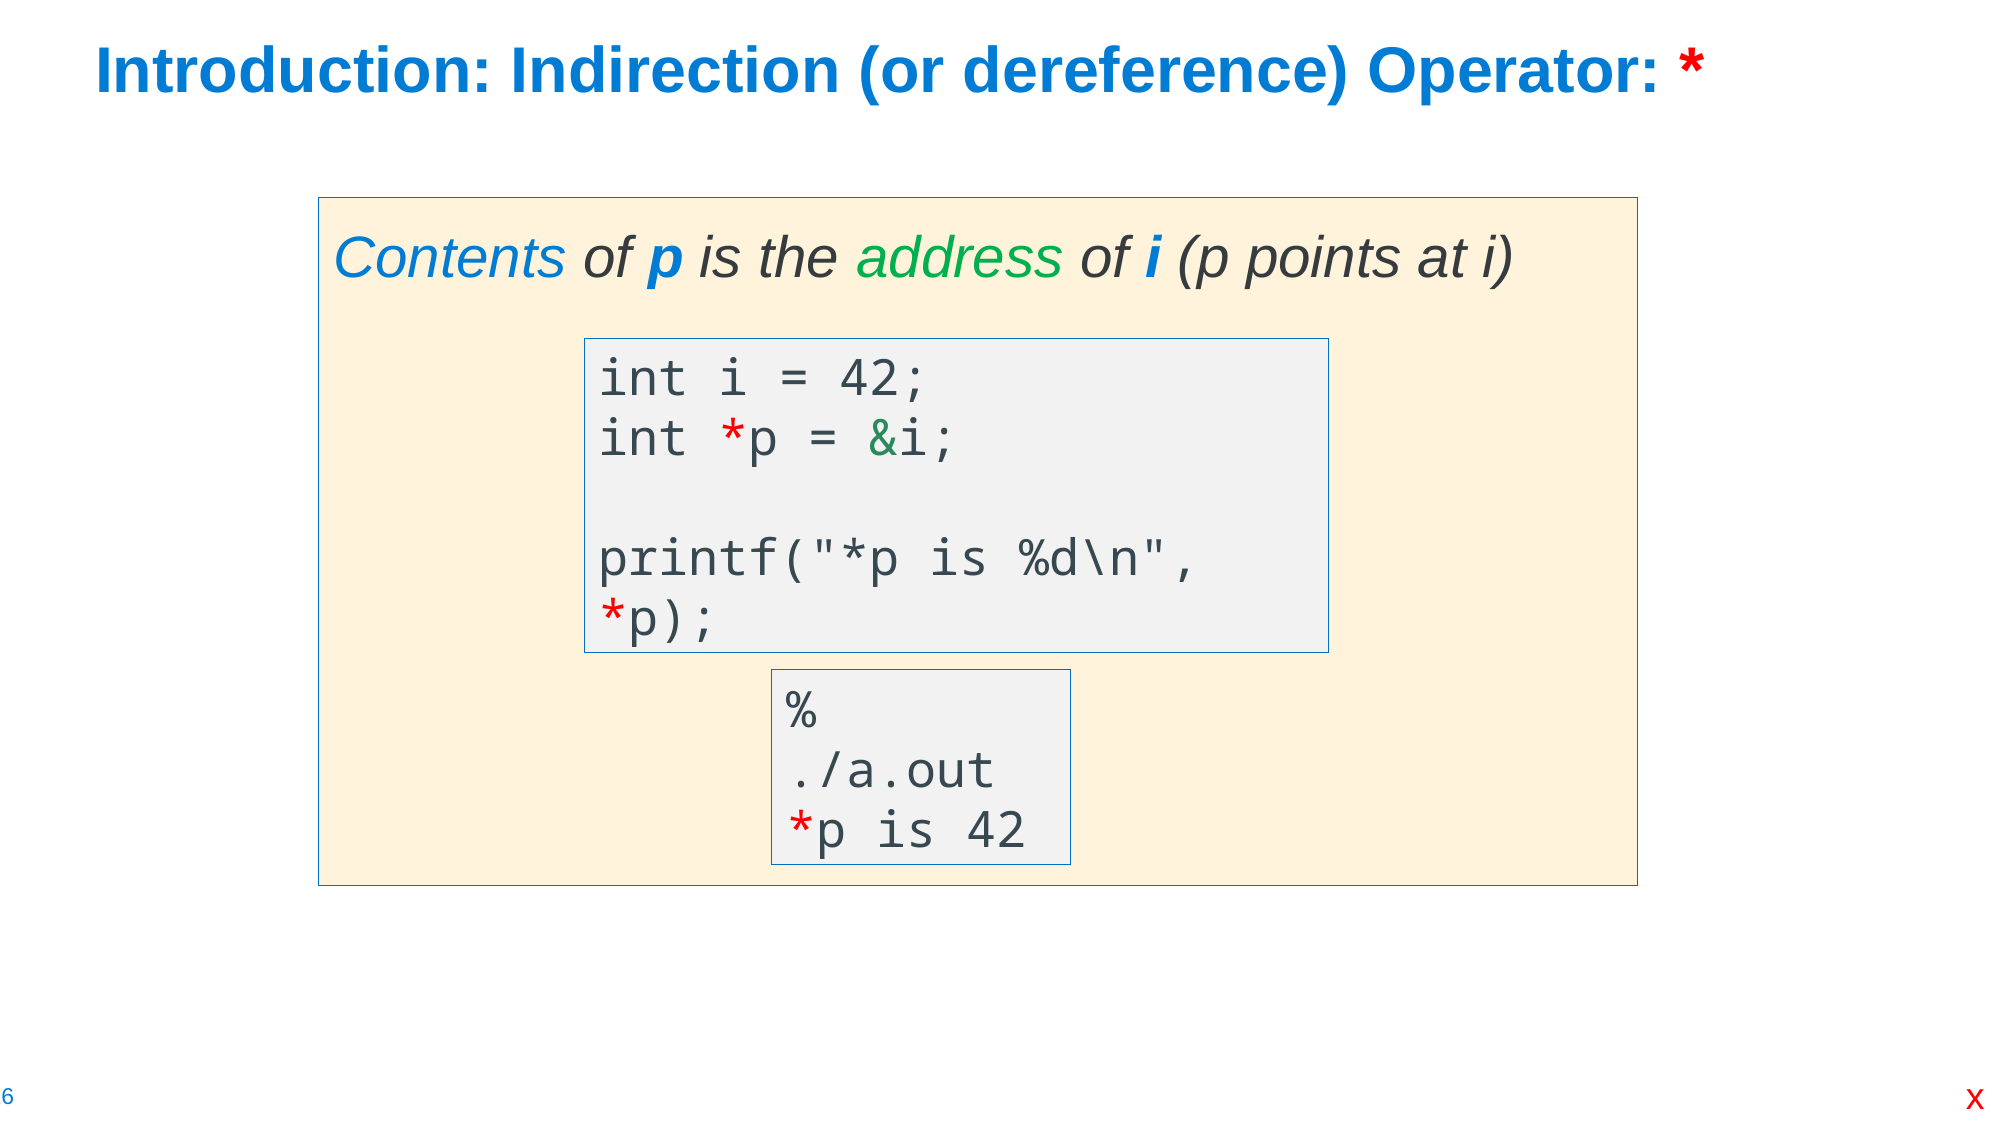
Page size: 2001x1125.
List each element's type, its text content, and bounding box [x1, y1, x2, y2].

title Introduction: Indirection (or dereference) Operator: * [80, 48, 1805, 114]
text_box x [1951, 1064, 2000, 1125]
text_box % ./a.out *p is 42 [771, 669, 1071, 865]
text_box int i = 42; int *p = &i; printf("*p is %d\n", *p); [584, 338, 1329, 653]
list Contents of p is the address of i (p points at i) [318, 197, 1638, 886]
